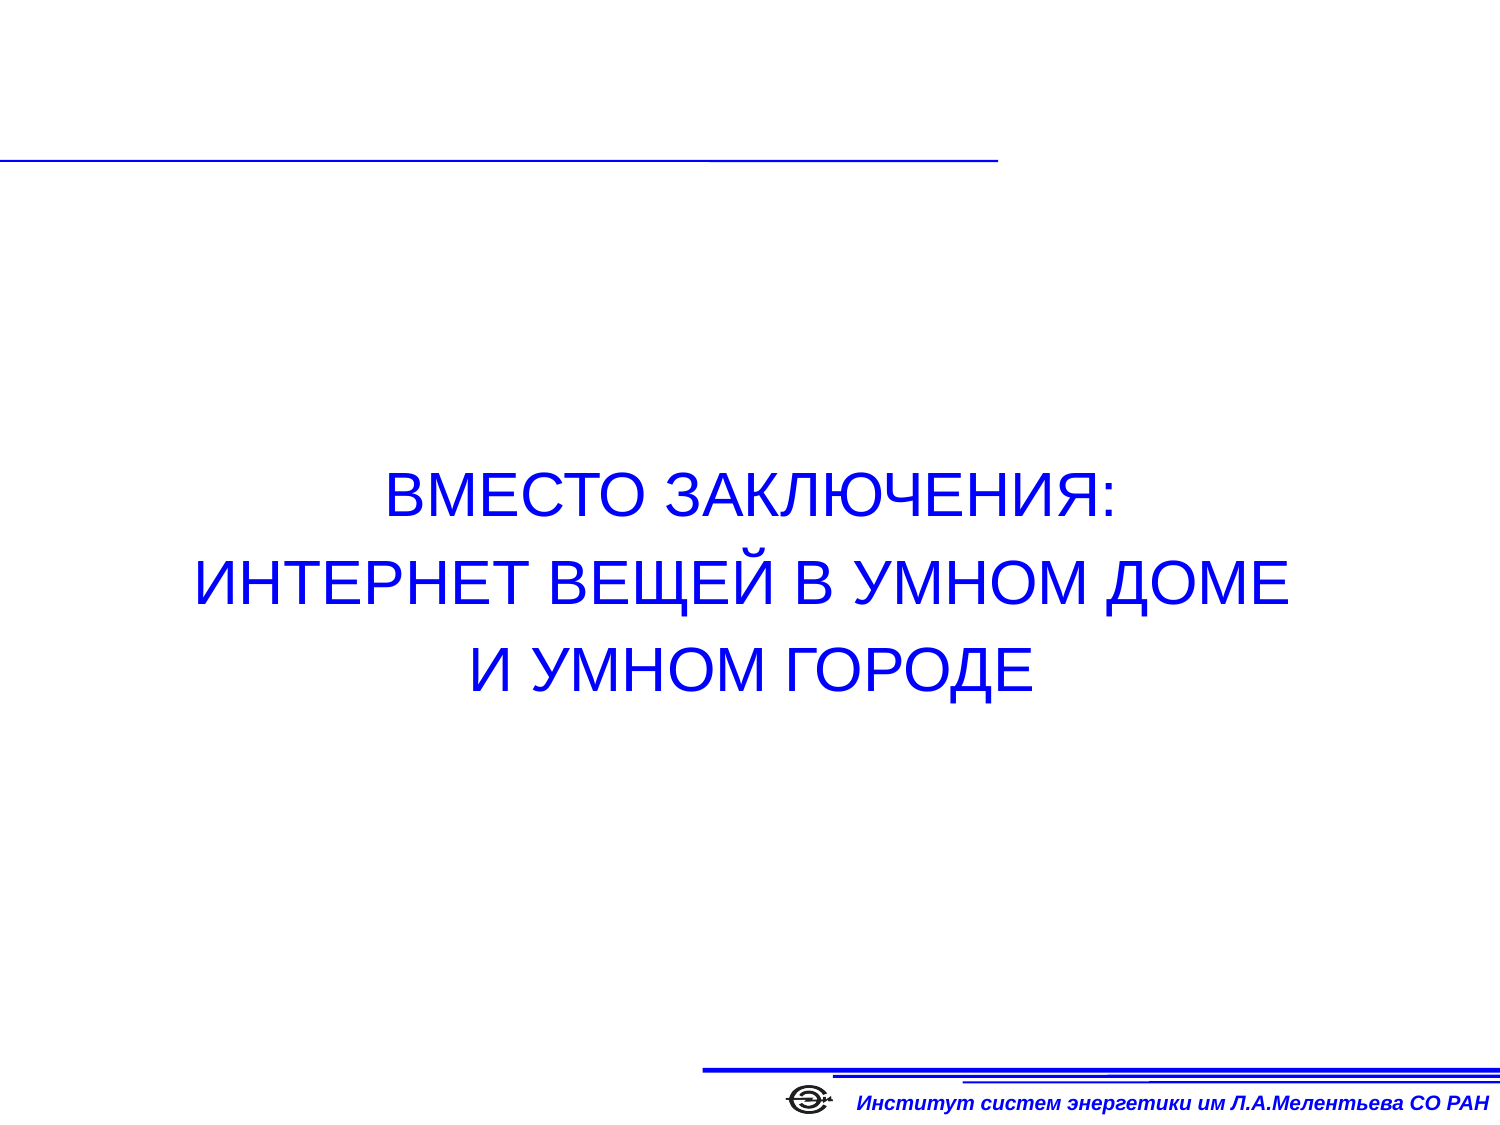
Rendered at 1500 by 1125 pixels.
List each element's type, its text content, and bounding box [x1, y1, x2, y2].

list ВМЕСТО ЗАКЛЮЧЕНИЯ: ИНТЕРНЕТ ВЕЩЕЙ В УМНОМ ДОМЕ И УМНОМ ГОРОДЕ [76, 184, 1427, 1047]
